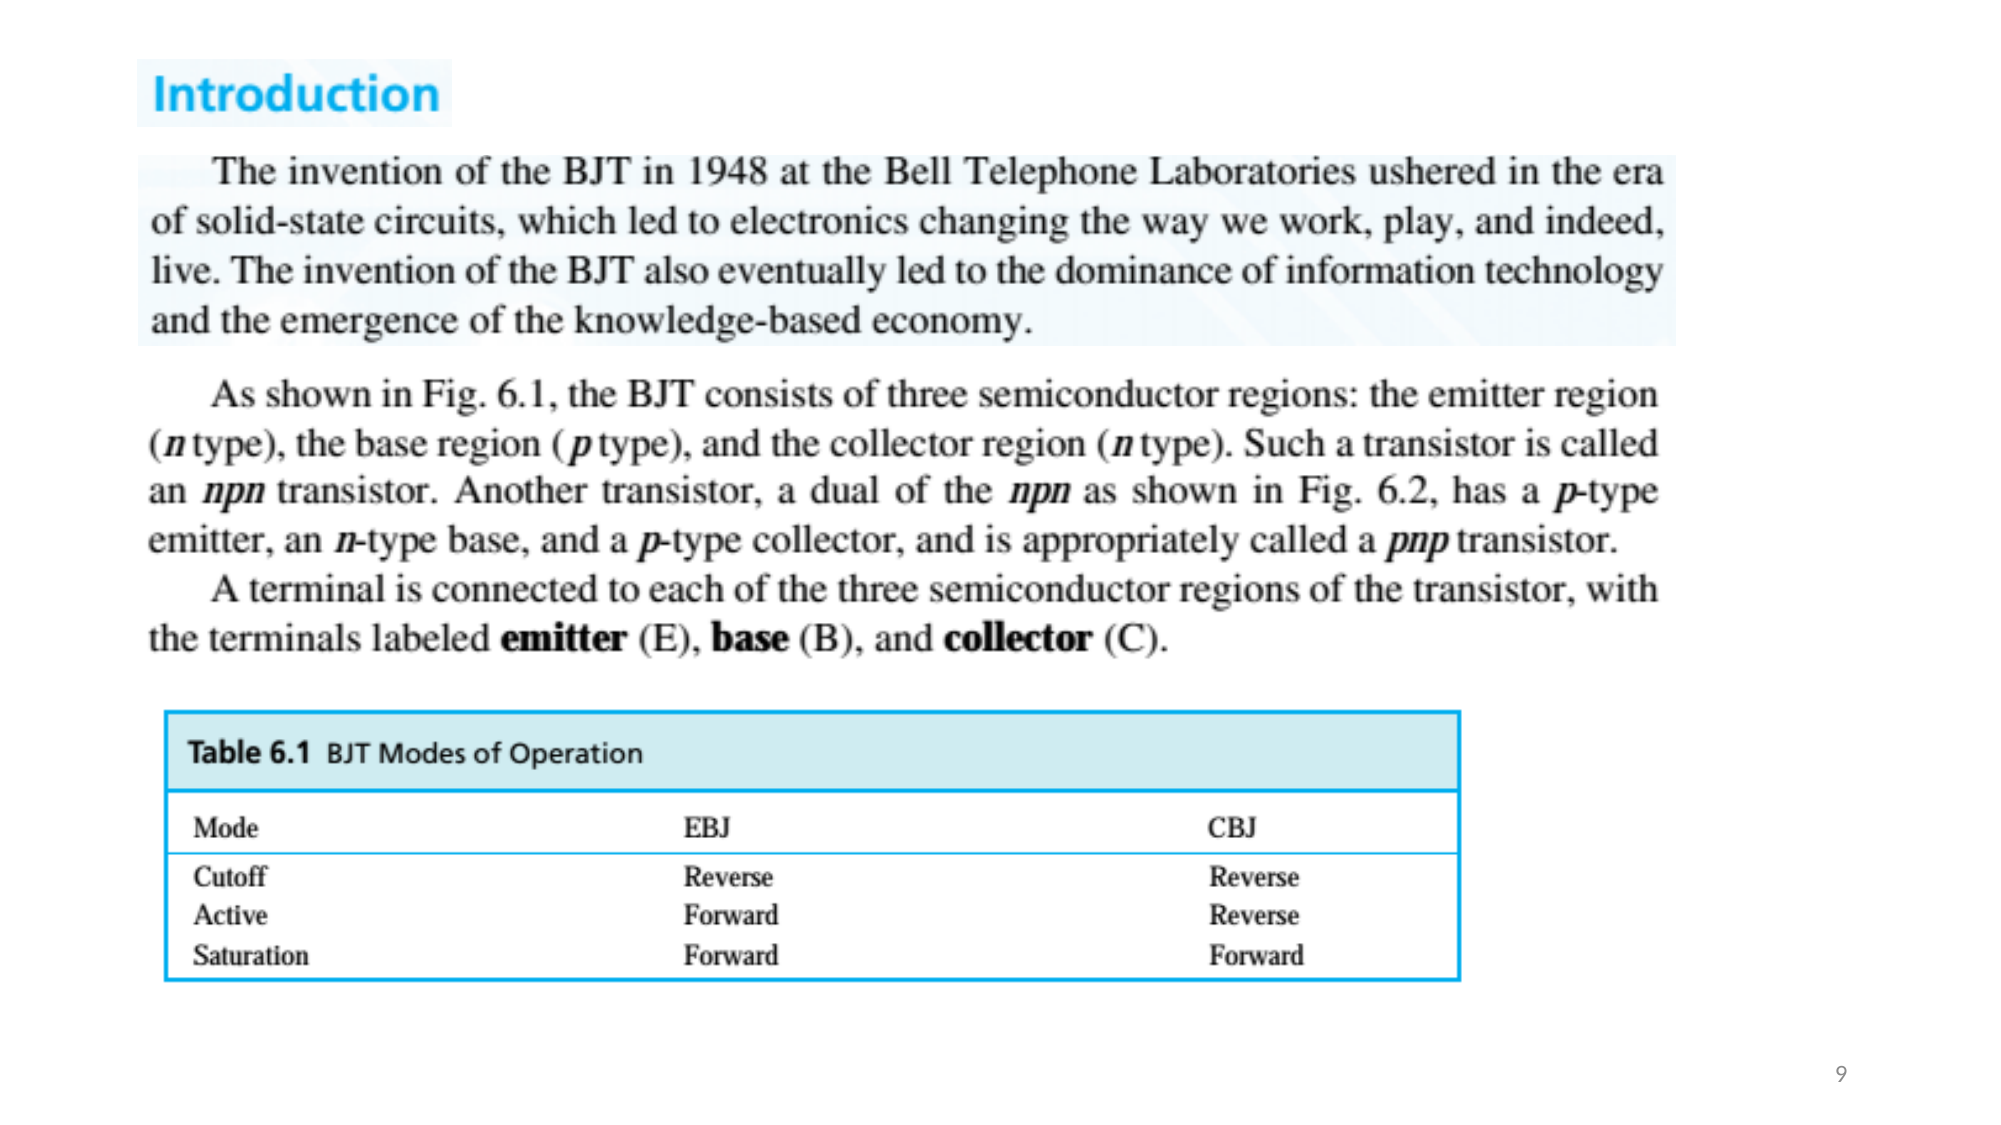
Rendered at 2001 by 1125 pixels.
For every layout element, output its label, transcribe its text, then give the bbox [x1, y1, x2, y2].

picture [137, 155, 1676, 346]
picture [137, 59, 452, 127]
picture [137, 368, 1676, 664]
slide_number 9 [1412, 1042, 1863, 1103]
picture [137, 685, 1484, 991]
